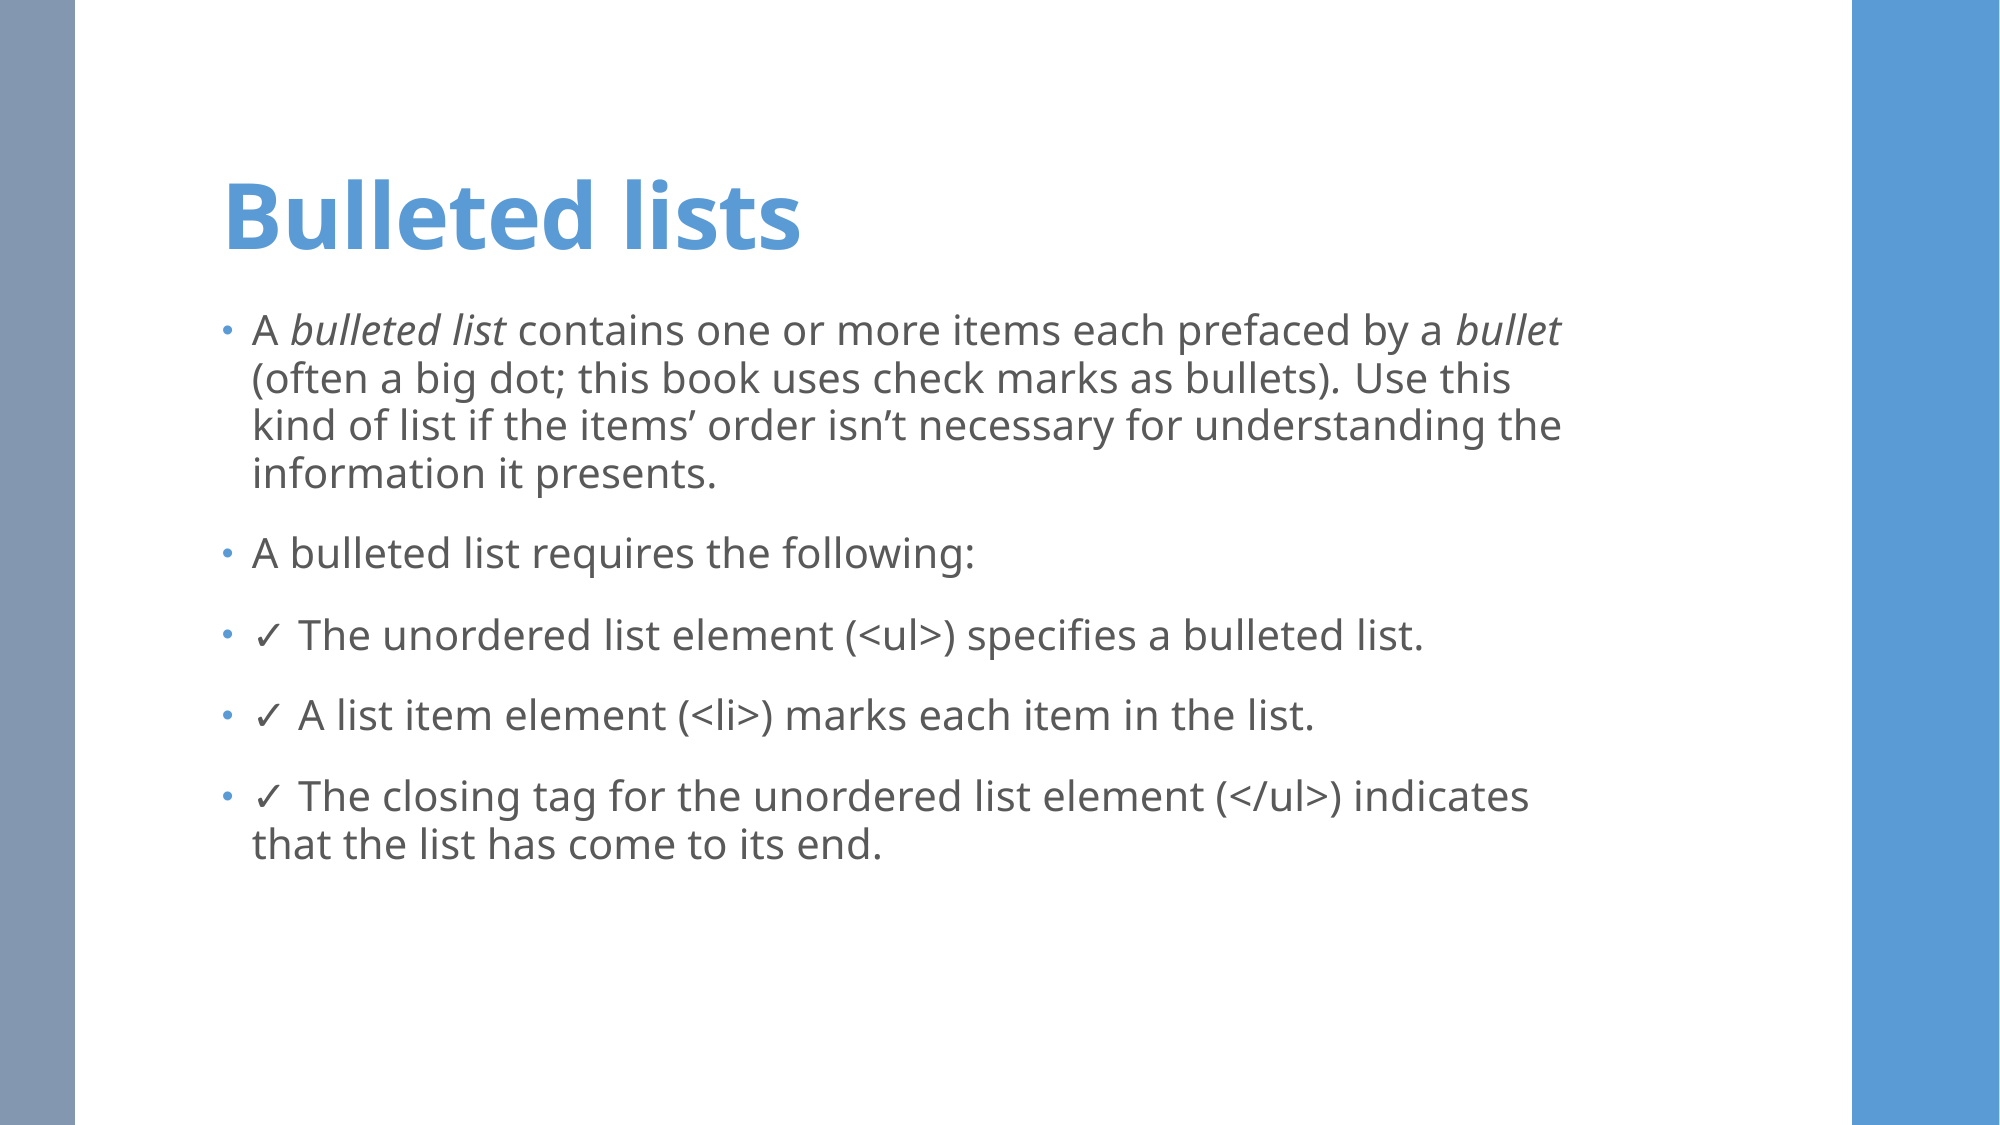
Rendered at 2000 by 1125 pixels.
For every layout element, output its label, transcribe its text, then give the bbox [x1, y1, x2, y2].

list A bulleted list contains one or more items each prefaced by a bullet (often a big dot; this book uses check marks as bullets). Use this kind of list if the items’ order isn’t necessary for understanding the information it presents. A bulleted list requires the following: ✓ The unordered list element (<ul>) specifies a bulleted list. ✓ A list item element (<li>) marks each item in the list. ✓ The closing tag for the unordered list element (</ul>) indicates that the list has come to its end. [206, 299, 1617, 1014]
title Bulleted lists [206, 48, 1797, 278]
